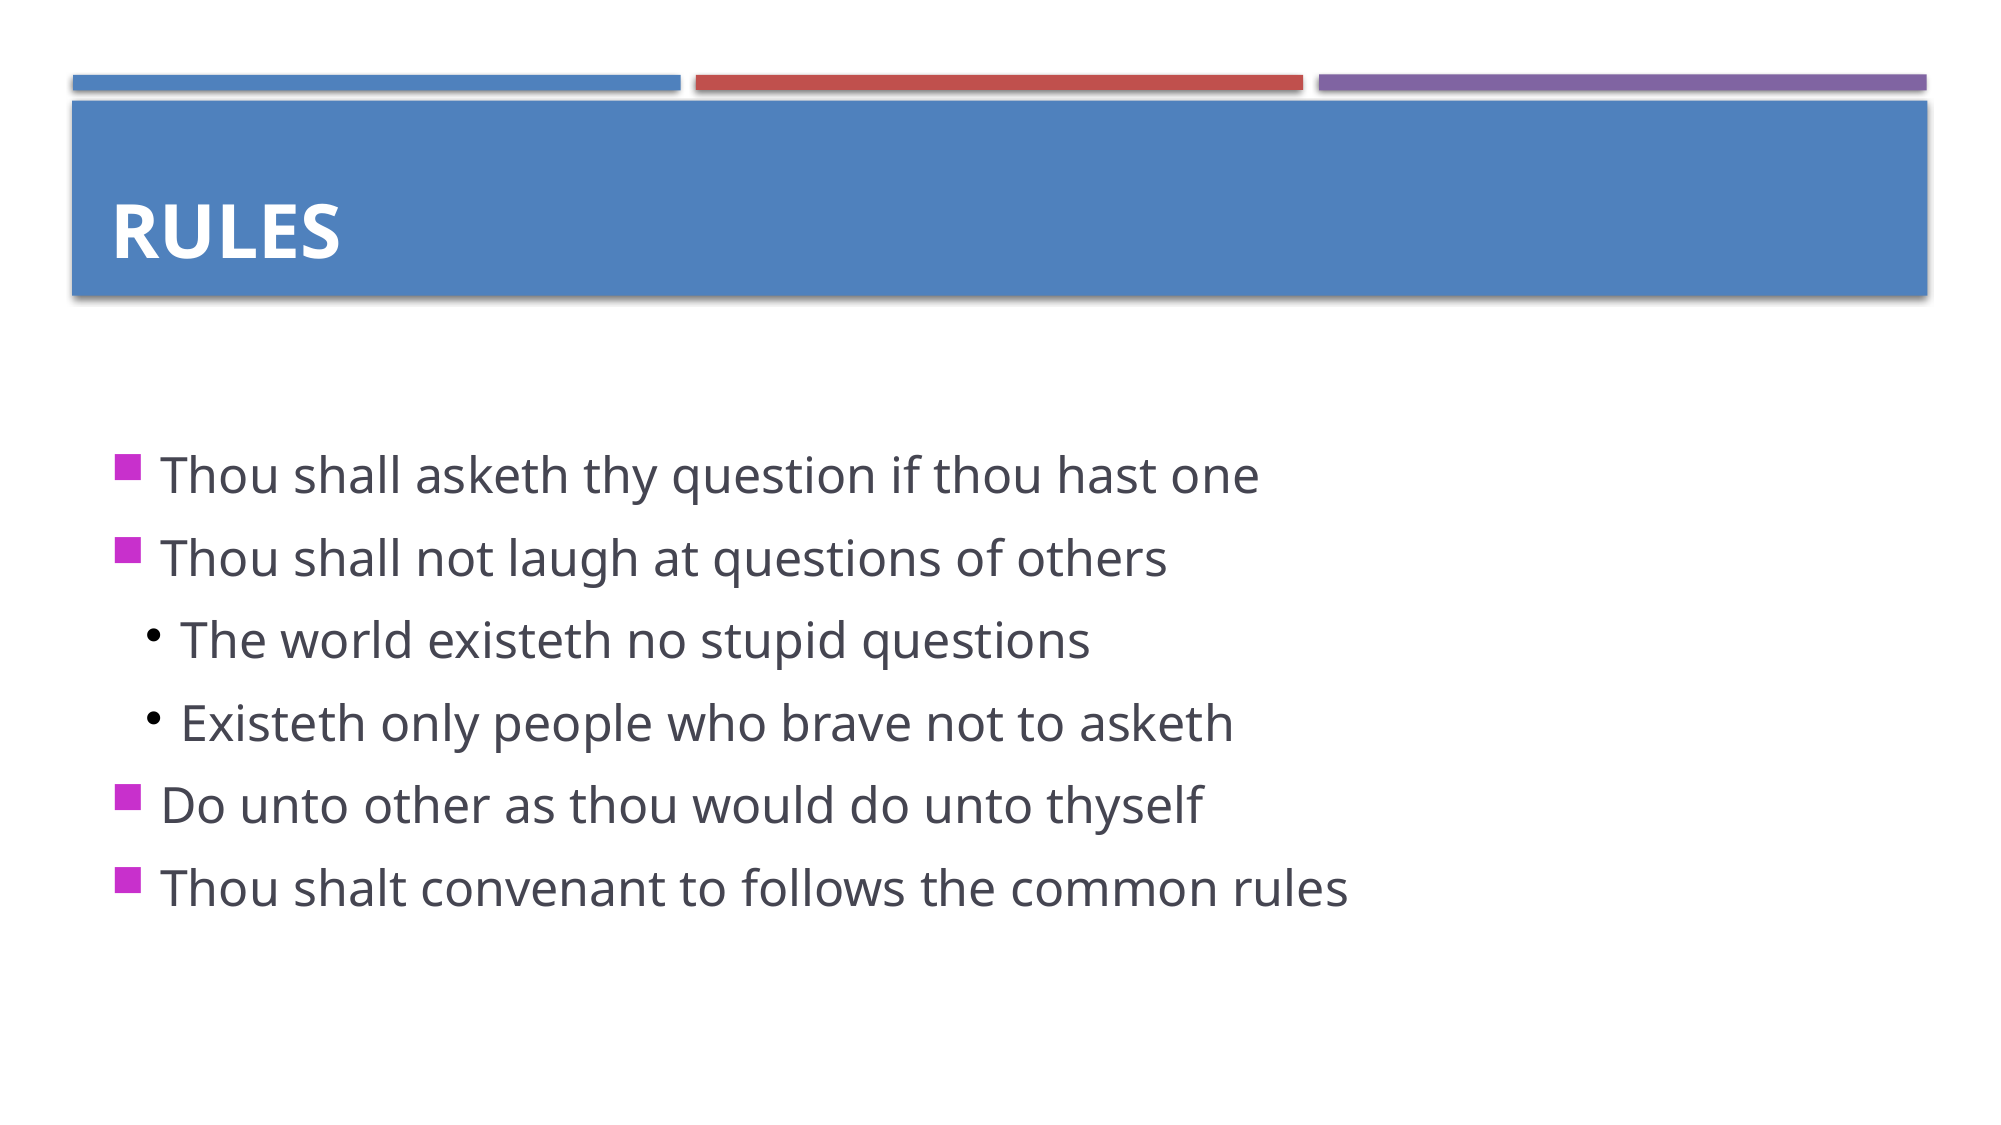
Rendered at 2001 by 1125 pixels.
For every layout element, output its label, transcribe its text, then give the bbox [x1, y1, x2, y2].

text_box Rules [95, 115, 1905, 282]
text_box Thou shall asketh thy question if thou hast one Thou shall not laugh at questions of others The world existeth no stupid questions Existeth only people who brave not to asketh Do unto other as thou would do unto thyself Thou shalt convenant to follows the common rules [95, 419, 1905, 1023]
